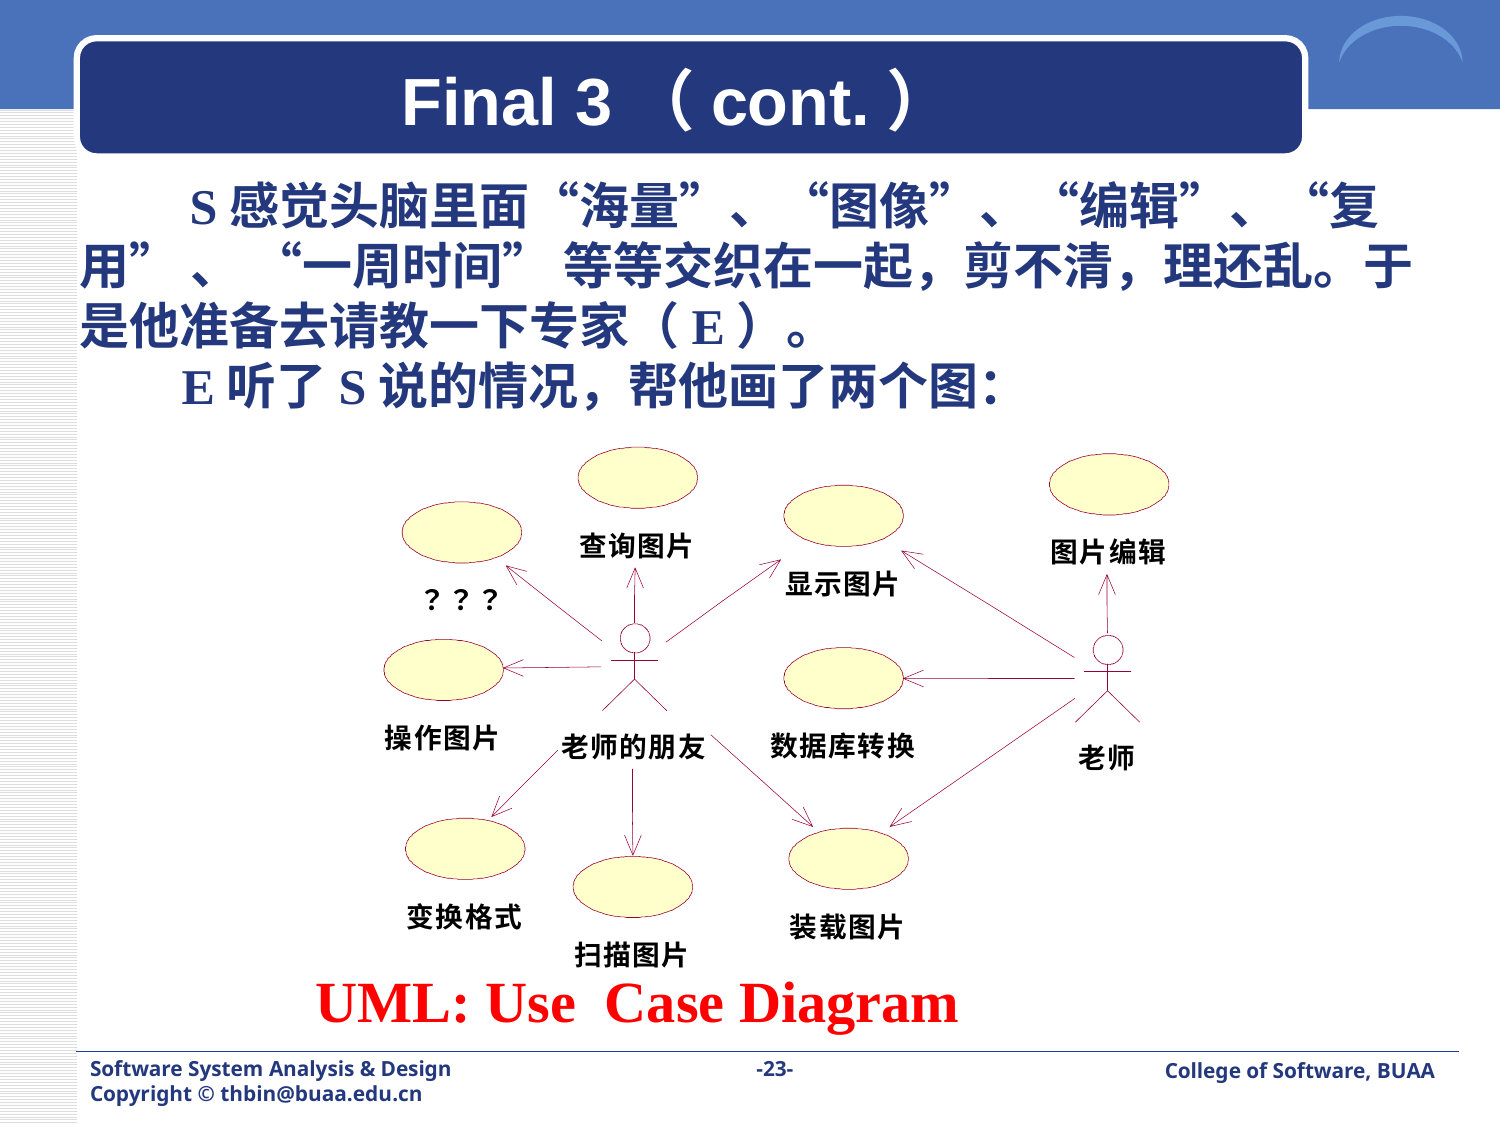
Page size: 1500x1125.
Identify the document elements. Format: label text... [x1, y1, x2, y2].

footer College of Software, BUAA [937, 1049, 1451, 1091]
slide_number Software System Analysis & Design Copyright © thbin@buaa.edu.cn [74, 1047, 550, 1093]
text_box UML: Use Case Diagram [301, 1027, 1187, 1042]
picture [218, 415, 1336, 1020]
title Final 3（cont.） [89, 52, 1266, 145]
slide_number -23- [599, 1047, 951, 1083]
text_box S感觉头脑里面“海量”、“图像”、“编辑”、“复用” 、 “一周时间” 等等交织在一起，剪不清，理还乱。于是他准备去请教一下专家（E）。 E听了S说的情况，帮他画了两个图： [64, 167, 1459, 422]
